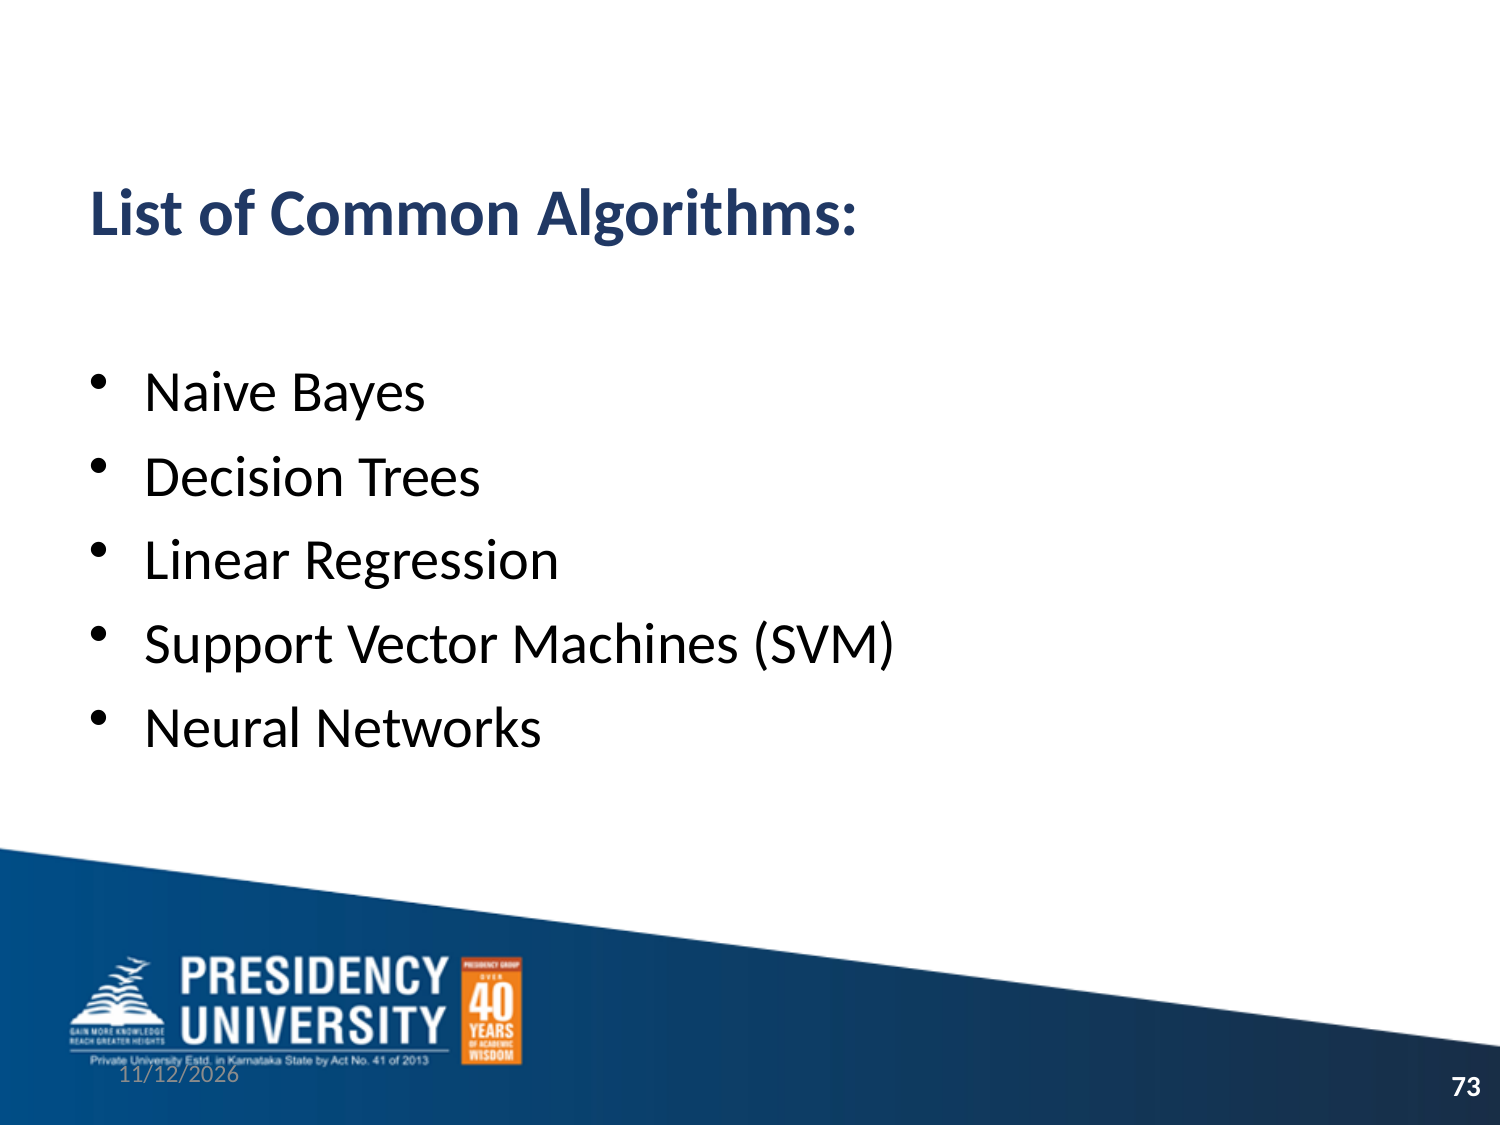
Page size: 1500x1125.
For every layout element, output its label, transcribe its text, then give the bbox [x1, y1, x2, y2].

title List of Common Algorithms: [87, 113, 990, 304]
text_box Naive Bayes Decision Trees Linear Regression Support Vector Machines (SVM) Neural Networks [86, 337, 982, 760]
slide_number 73 [1158, 1054, 1496, 1115]
picture [0, 845, 1500, 1125]
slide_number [103, 1042, 441, 1103]
